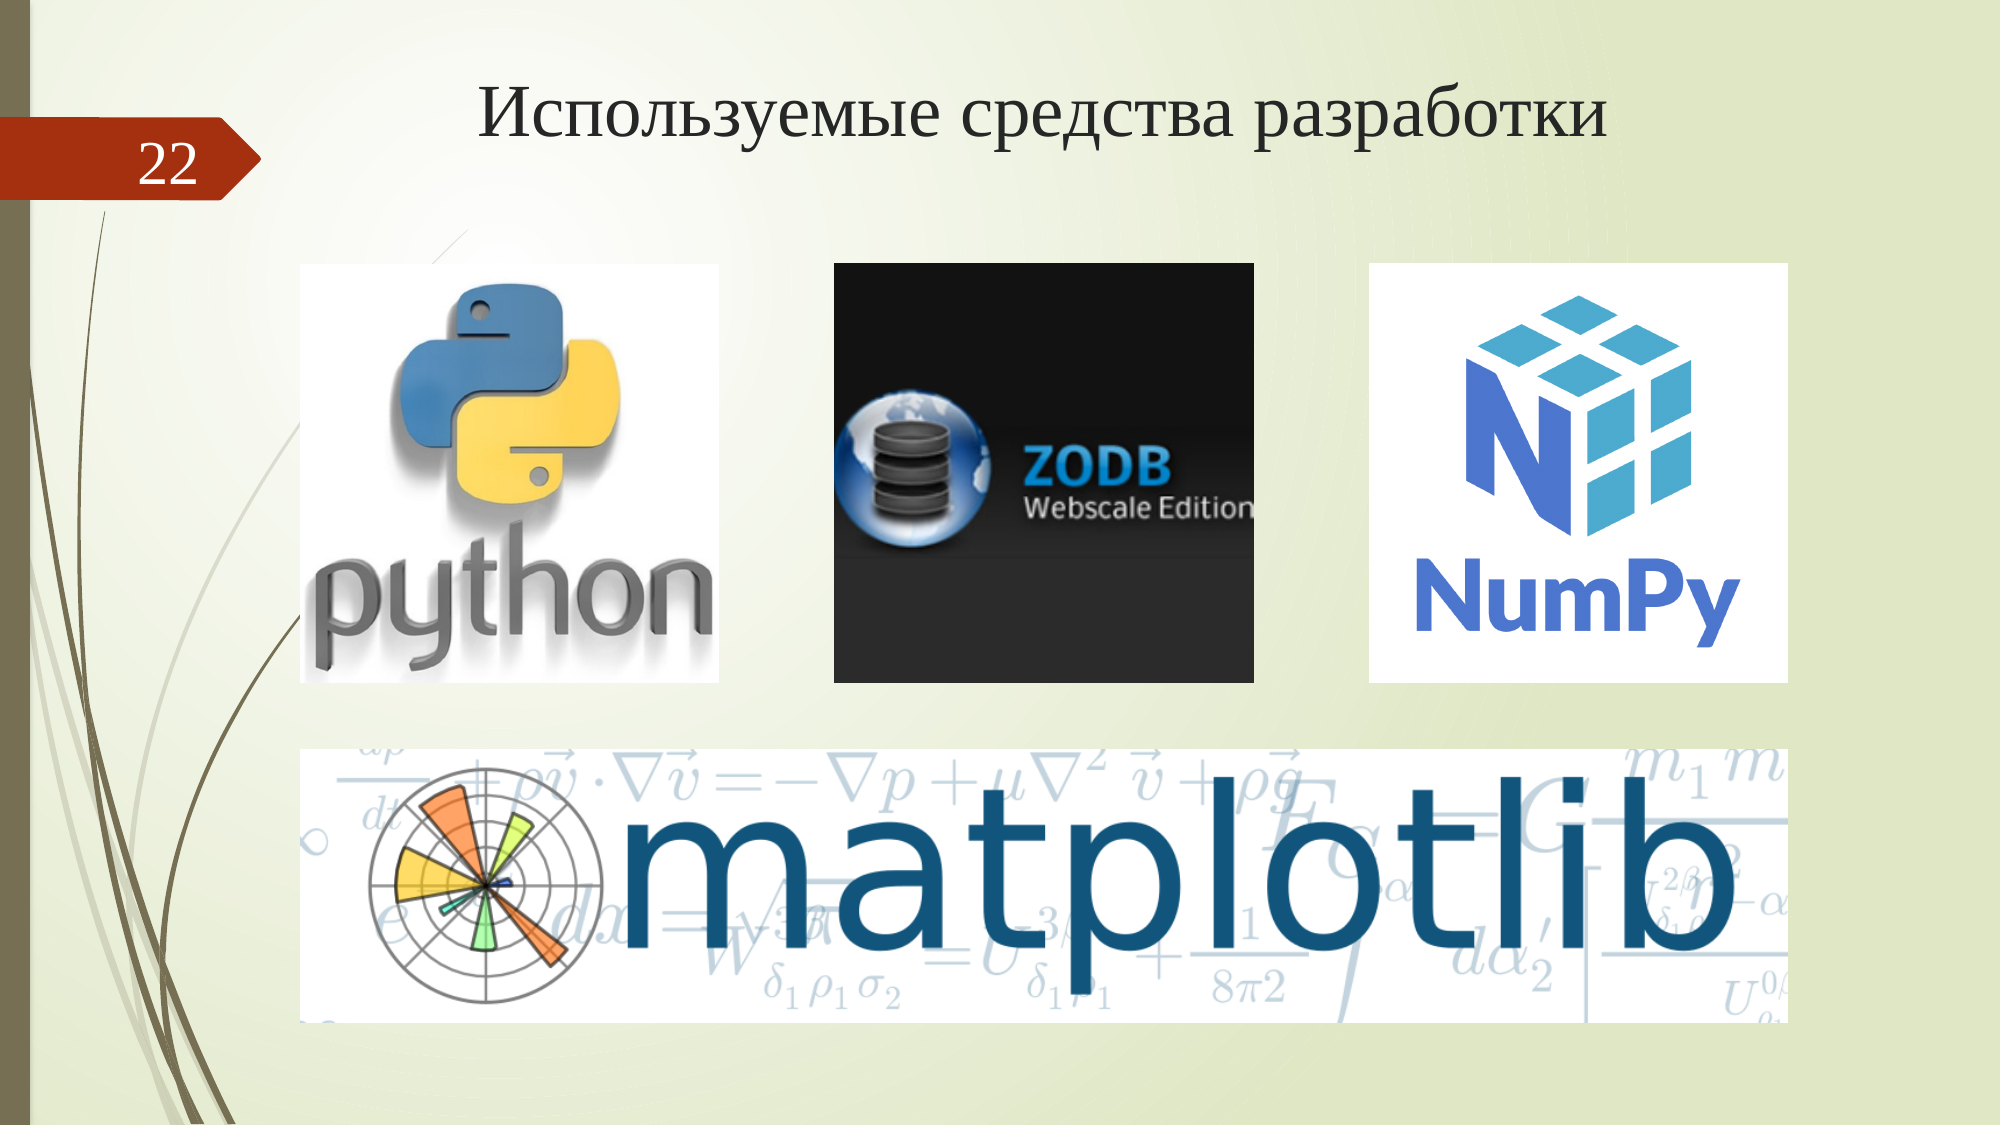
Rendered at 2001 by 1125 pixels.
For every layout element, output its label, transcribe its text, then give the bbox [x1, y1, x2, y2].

picture [300, 749, 1789, 1023]
picture [300, 264, 719, 683]
slide_number 22 [87, 129, 216, 190]
picture [834, 263, 1254, 683]
title Используемые средства разработки [312, 54, 1775, 160]
picture [1368, 263, 1789, 683]
